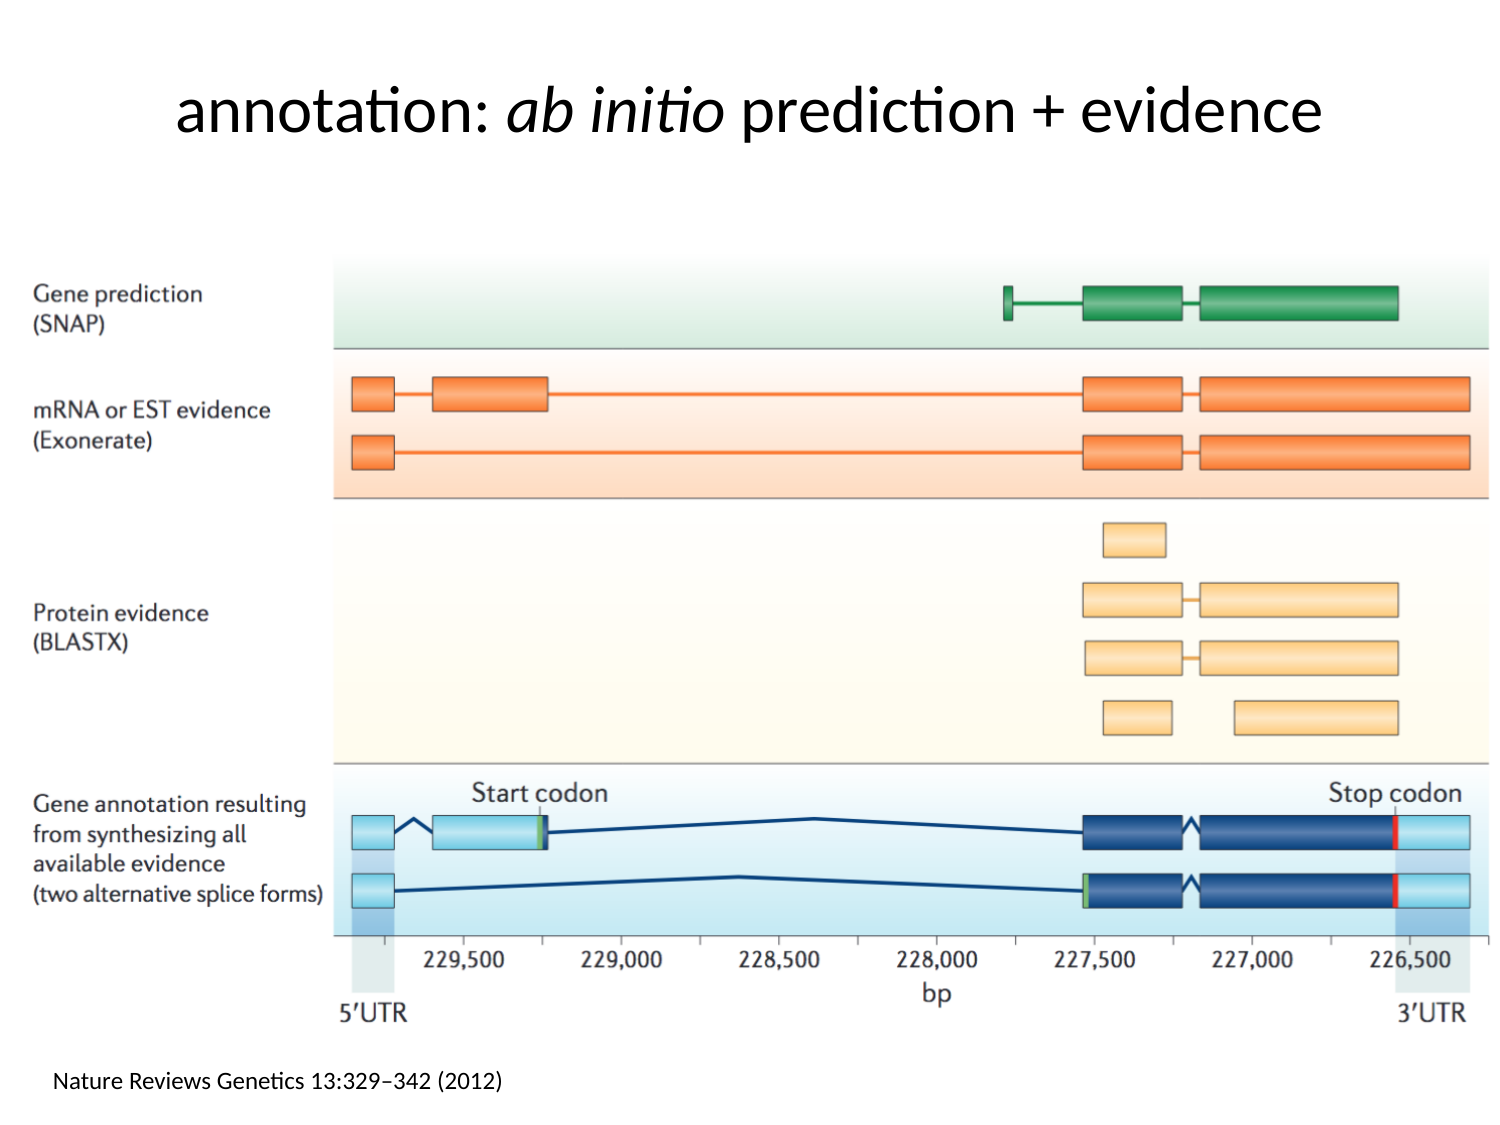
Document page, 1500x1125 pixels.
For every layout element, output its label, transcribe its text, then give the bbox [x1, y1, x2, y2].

picture [25, 249, 1495, 1041]
text_box Nature Reviews Genetics 13:329–342 (2012) [38, 1057, 519, 1103]
title annotation: ab initio prediction + evidence [75, 45, 1425, 167]
